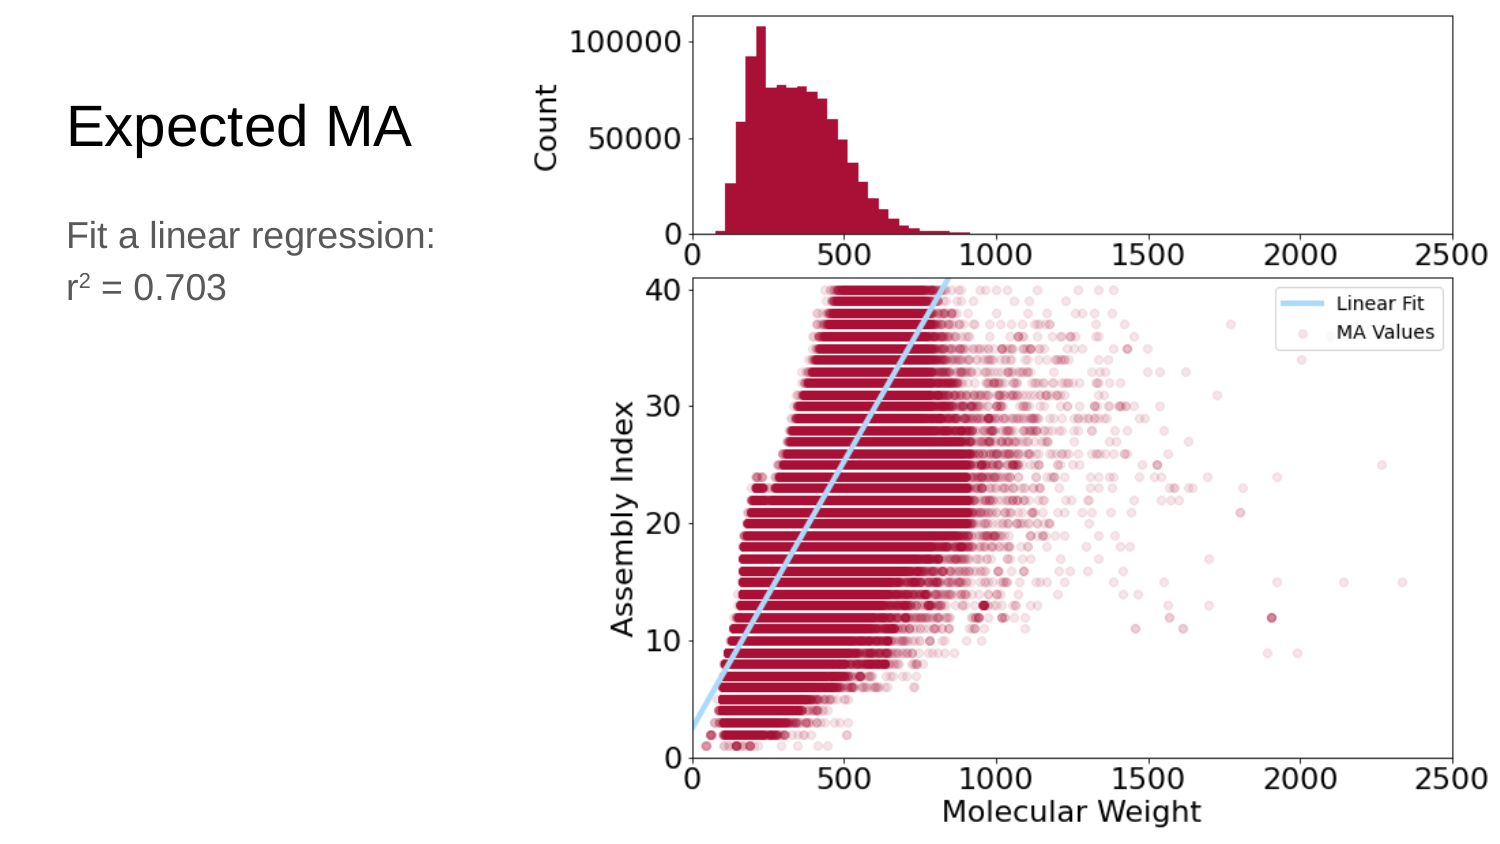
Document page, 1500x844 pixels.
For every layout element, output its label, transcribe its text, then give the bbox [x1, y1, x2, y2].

list Fit a linear regression: r2 = 0.703 [51, 189, 502, 750]
picture [524, 6, 1500, 837]
title Expected MA [51, 72, 519, 167]
